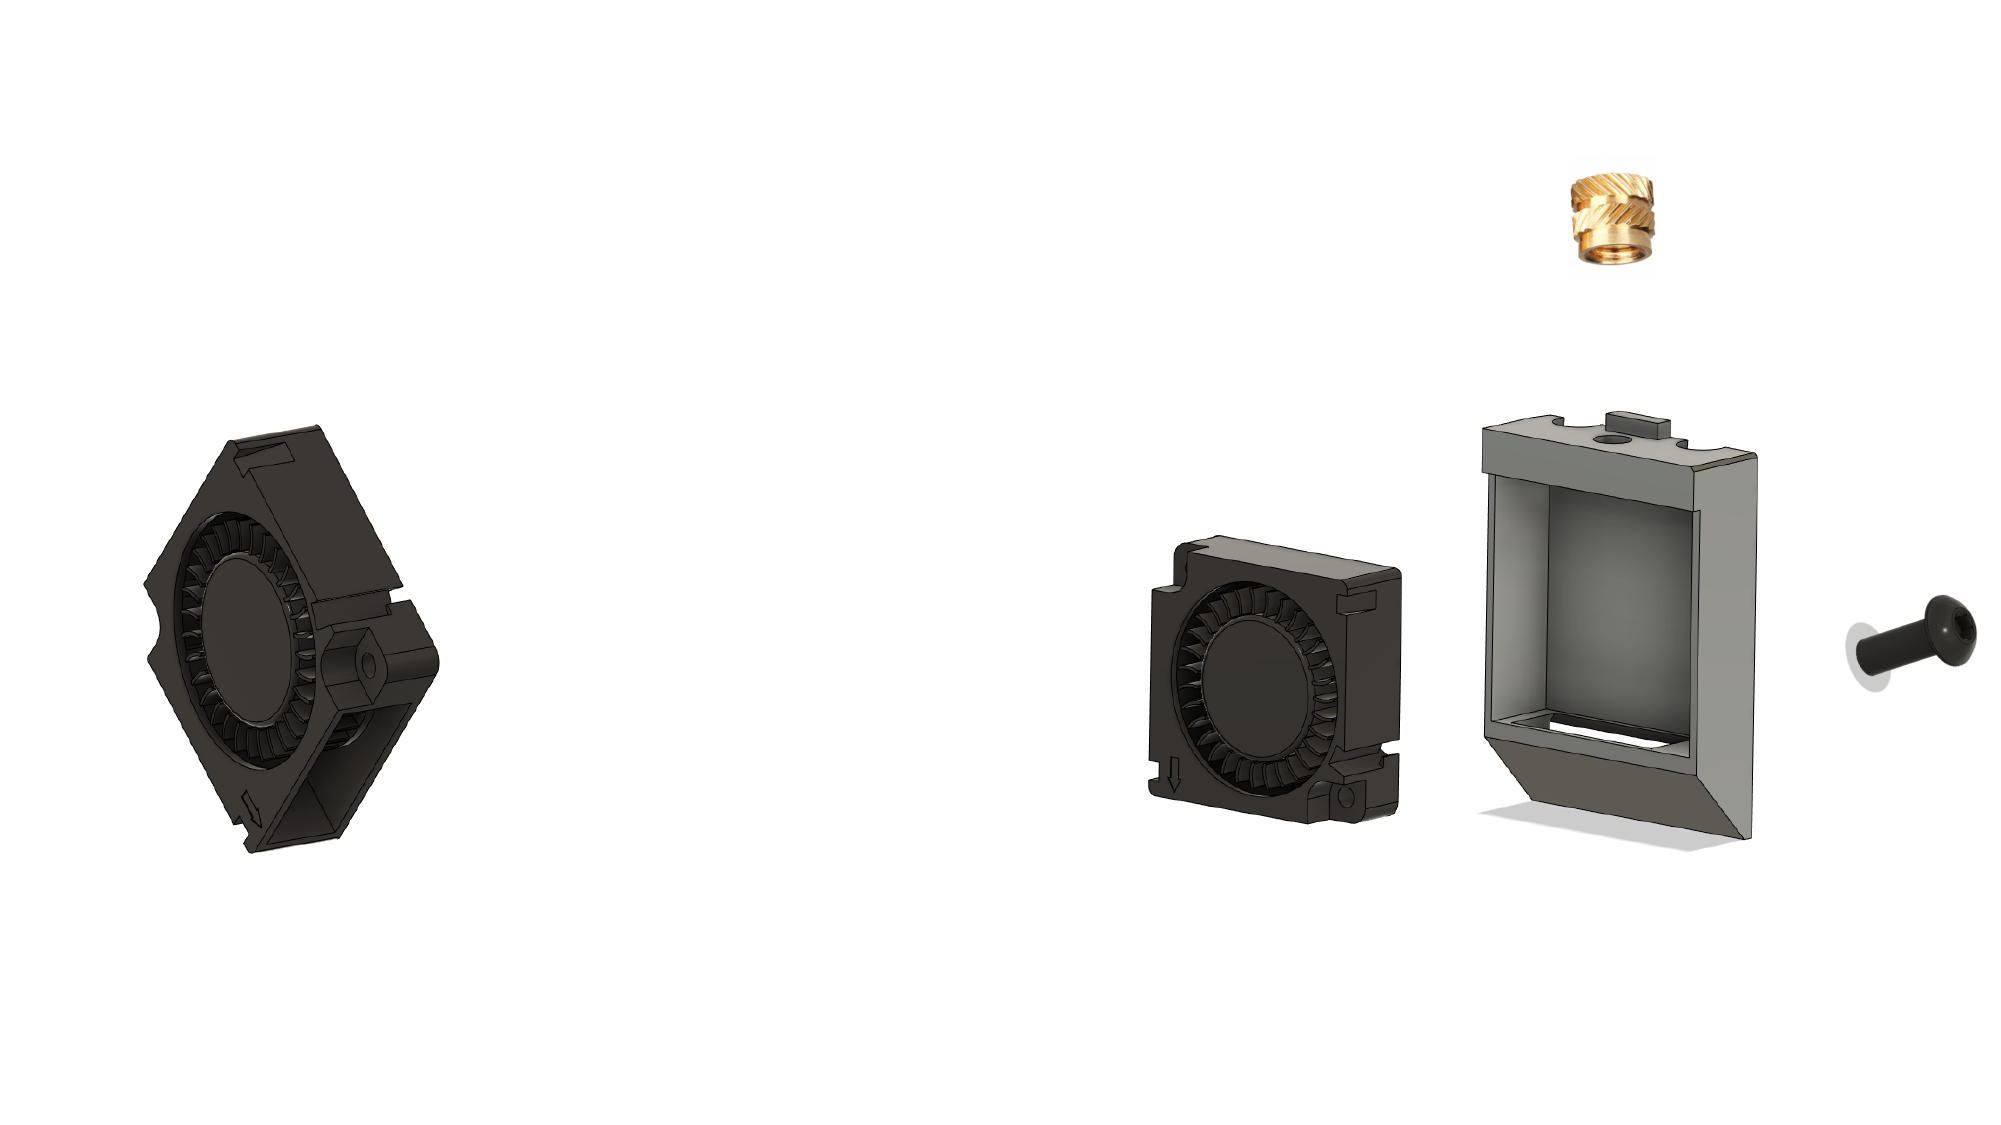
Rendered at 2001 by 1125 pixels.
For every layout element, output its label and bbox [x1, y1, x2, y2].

picture [64, 358, 475, 894]
picture [1570, 155, 1657, 278]
picture [1831, 573, 1989, 712]
picture [1093, 385, 1805, 868]
